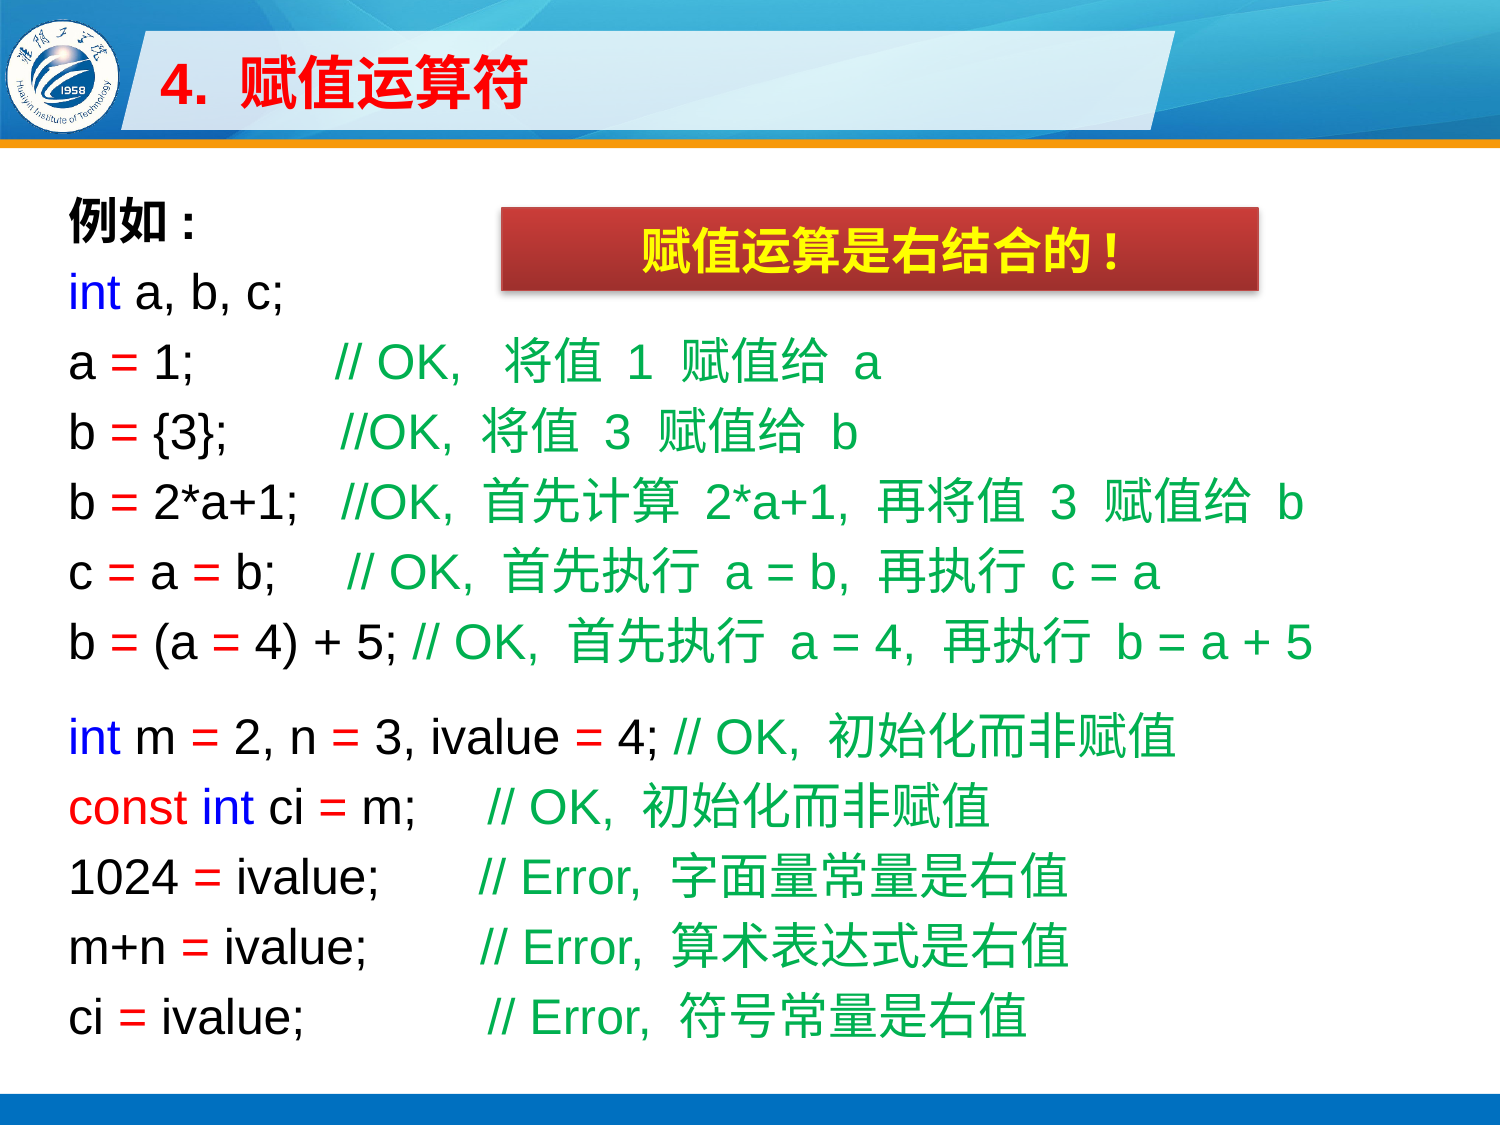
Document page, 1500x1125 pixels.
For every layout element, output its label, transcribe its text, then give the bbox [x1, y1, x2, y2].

title 4. 赋值运算符 [145, 39, 1176, 123]
picture [0, 0, 1500, 139]
list 例如: int a, b, c; a = 1; // OK, 将值 1 赋值给 a b = {3}; //OK, 将值 3 赋值给 b b = 2*a+1; //OK, 首先计算 2*a+1, 再将值 3 赋值给 b c = a = b; // OK, 首先执行 a = b, 再执行 c = a b = (a = 4) + 5; // OK, 首先执行 a = 4, 再执行 b = a + 5 int m = 2, n = 3, ivalue = 4; // OK, 初始化而非赋值 const int ci = m; // OK, 初始化而非赋值 1024 = ivalue; // Error, 字面量常量是右值 m+n = ivalue; // Error, 算术表达式是右值 ci = ivalue; // Error, 符号常量是右值 [53, 170, 1471, 1094]
text_box 赋值运算是右结合的! [501, 207, 1259, 291]
